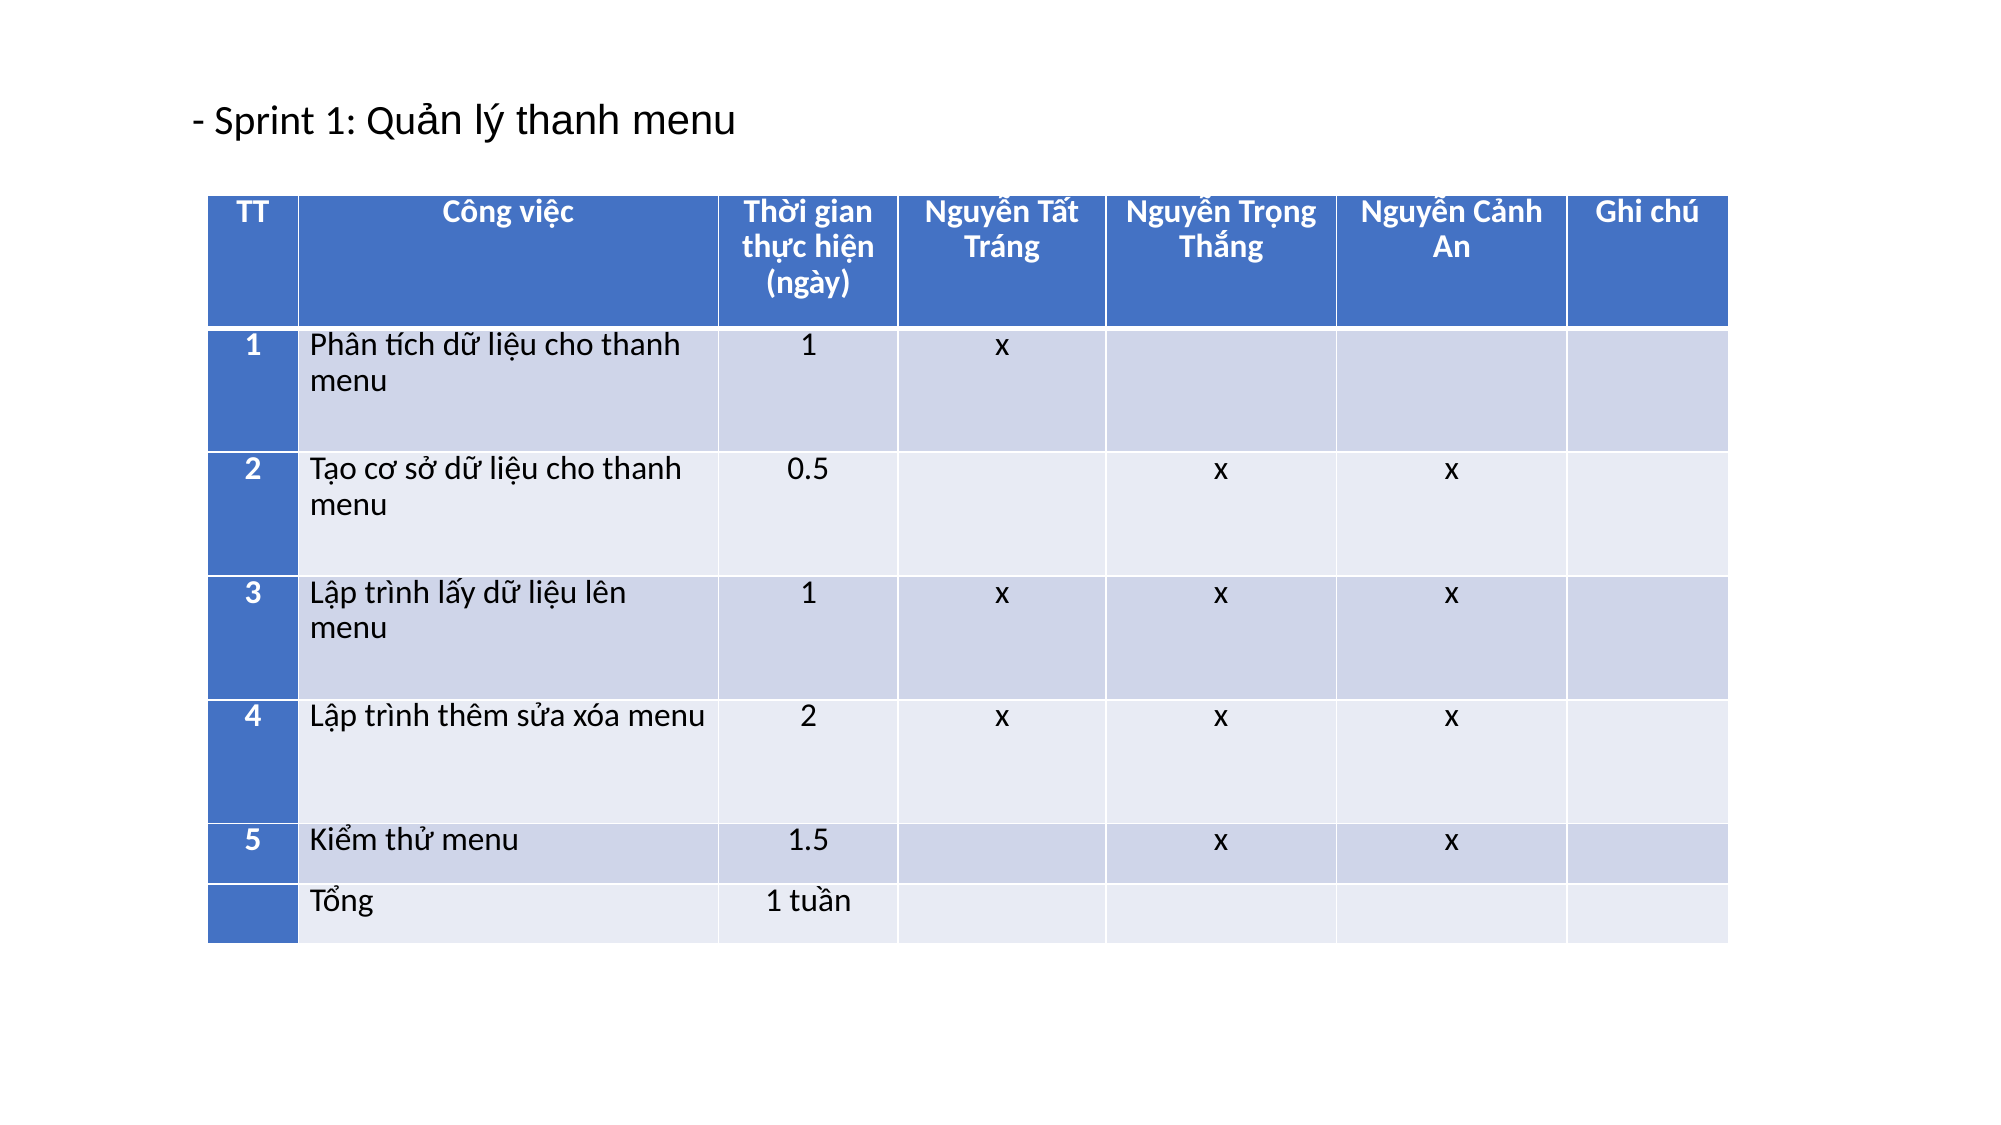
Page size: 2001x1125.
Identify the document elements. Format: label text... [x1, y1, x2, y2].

table_cell [1568, 824, 1728, 883]
table_cell 3 [208, 577, 298, 699]
table_cell 1 [719, 577, 897, 699]
table_cell Lập trình lấy dữ liệu lên menu [299, 577, 718, 699]
table_cell 5 [208, 824, 298, 883]
table_cell 2 [208, 453, 298, 575]
table_cell x [1337, 453, 1566, 575]
table_cell [1107, 885, 1336, 943]
table_cell Phân tích dữ liệu cho thanh menu [299, 331, 718, 451]
table_cell [1568, 701, 1728, 823]
table_cell x [899, 577, 1105, 699]
table_cell Lập trình thêm sửa xóa menu [299, 701, 718, 823]
table_cell 1 [208, 331, 298, 451]
table_header Ghi chú [1568, 196, 1728, 326]
table_cell x [1107, 701, 1336, 823]
table_cell x [1337, 824, 1566, 883]
table_cell 0.5 [719, 453, 897, 575]
table_cell [1568, 885, 1728, 943]
table_cell [208, 885, 298, 943]
table_cell x [899, 331, 1105, 451]
table_cell 2 [719, 701, 897, 823]
table_cell Tạo cơ sở dữ liệu cho thanh menu [299, 453, 718, 575]
table_header Nguyễn Tất Tráng [899, 196, 1105, 326]
table_header Thời gian thực hiện (ngày) [719, 196, 897, 326]
table_header Nguyễn Cảnh An [1337, 196, 1566, 326]
table_cell x [899, 701, 1105, 823]
table_cell 1.5 [719, 824, 897, 883]
table_cell [1337, 885, 1566, 943]
table_cell x [1337, 701, 1566, 823]
table_cell [1568, 453, 1728, 575]
table_header Nguyễn Trọng Thắng [1107, 196, 1336, 326]
table_cell [1568, 331, 1728, 451]
table_cell [899, 824, 1105, 883]
title - Sprint 1: Quản lý thanh menu [176, 46, 1902, 195]
table_cell x [1107, 453, 1336, 575]
table_cell x [1107, 577, 1336, 699]
table_cell [899, 885, 1105, 943]
table_cell x [1107, 824, 1336, 883]
table_cell [1568, 577, 1728, 699]
table_cell [1337, 331, 1566, 451]
table_header Công việc [299, 196, 718, 326]
table_cell Kiểm thử menu [299, 824, 718, 883]
table_cell [899, 453, 1105, 575]
table_cell Tổng [299, 885, 718, 943]
table_cell x [1337, 577, 1566, 699]
table_header TT [208, 196, 298, 326]
table_cell [1107, 331, 1336, 451]
table_cell 1 [719, 331, 897, 451]
table_cell 1 tuần [719, 885, 897, 943]
table_cell 4 [208, 701, 298, 823]
